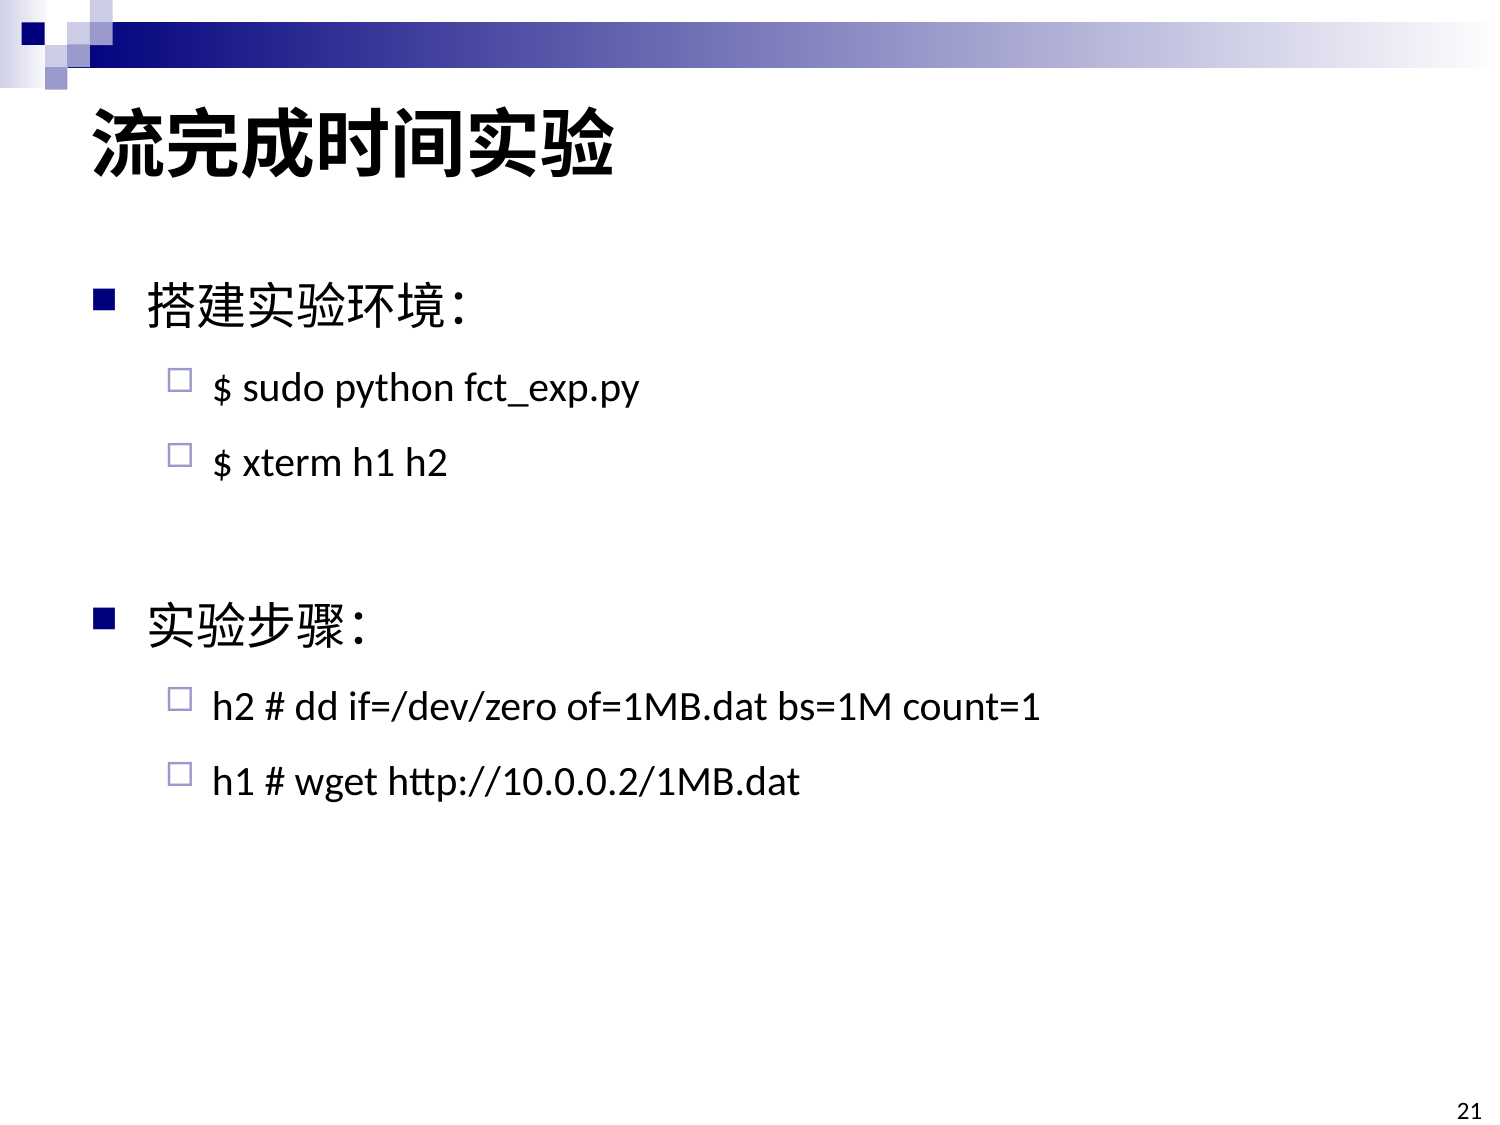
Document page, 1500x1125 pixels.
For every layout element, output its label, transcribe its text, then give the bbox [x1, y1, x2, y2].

title 流完成时间实验 [75, 75, 1425, 209]
list 搭建实验环境： $ sudo python fct_exp.py $ xterm h1 h2 实验步骤： h2 # dd if=/dev/zero of=1MB.dat bs=1M count=1 h1 # wget http://10.0.0.2/1MB.dat [75, 237, 1425, 1063]
slide_number 21 [1448, 1100, 1483, 1125]
